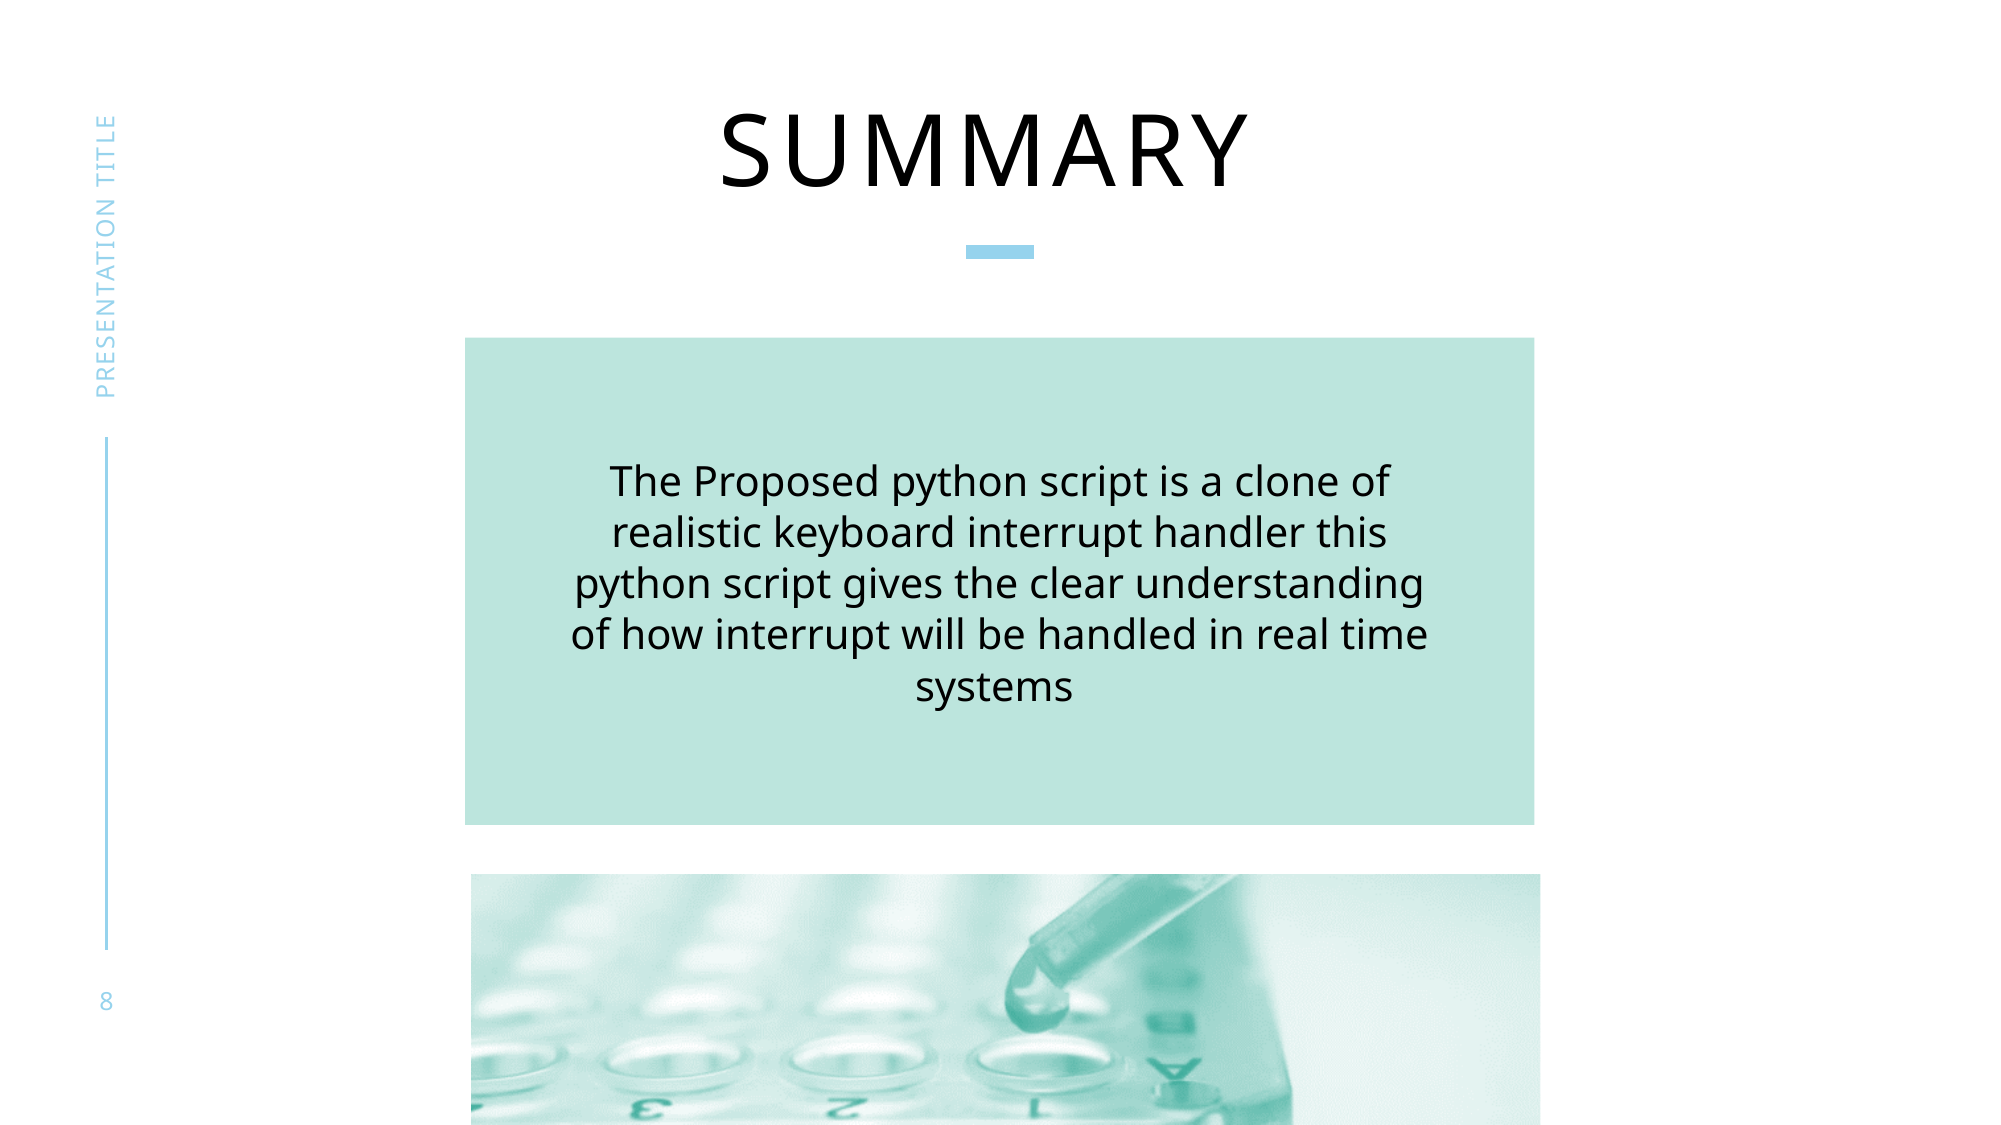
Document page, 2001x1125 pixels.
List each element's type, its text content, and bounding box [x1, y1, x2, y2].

picture [470, 874, 1541, 1125]
slide_number 8 [68, 987, 144, 1018]
title Summary [675, 99, 1325, 187]
list The Proposed python script is a clone of realistic keyboard interrupt handler this python script gives the clear understanding of how interrupt will be handled in real time systems [465, 337, 1535, 825]
footer presentation title [90, 107, 122, 400]
